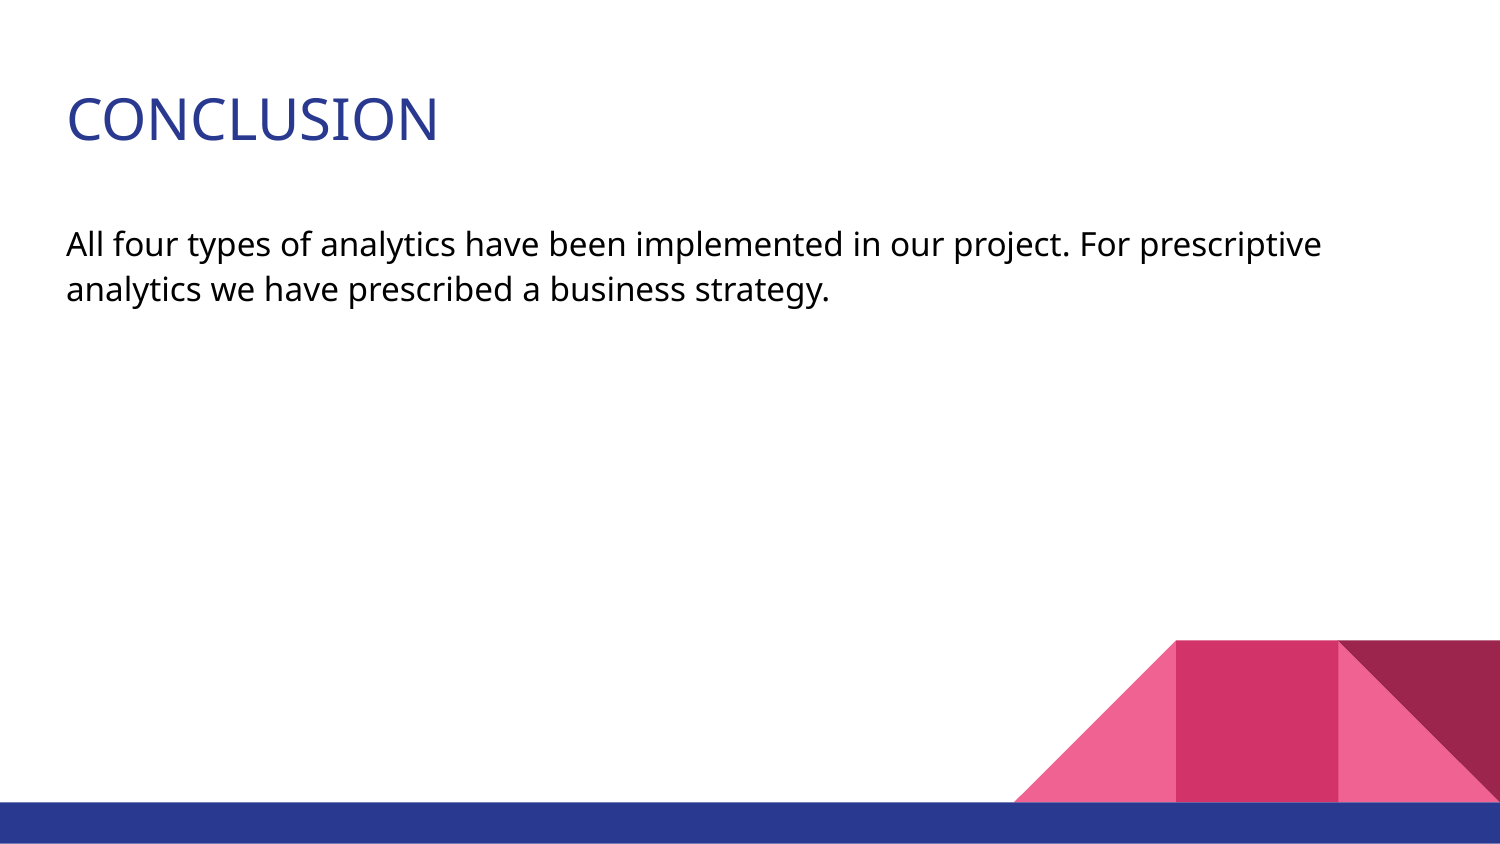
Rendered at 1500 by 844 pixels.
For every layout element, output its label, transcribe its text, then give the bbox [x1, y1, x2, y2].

list All four types of analytics have been implemented in our project. For prescriptive analytics we have prescribed a business strategy. [51, 201, 1449, 750]
title CONCLUSION [51, 67, 1449, 167]
